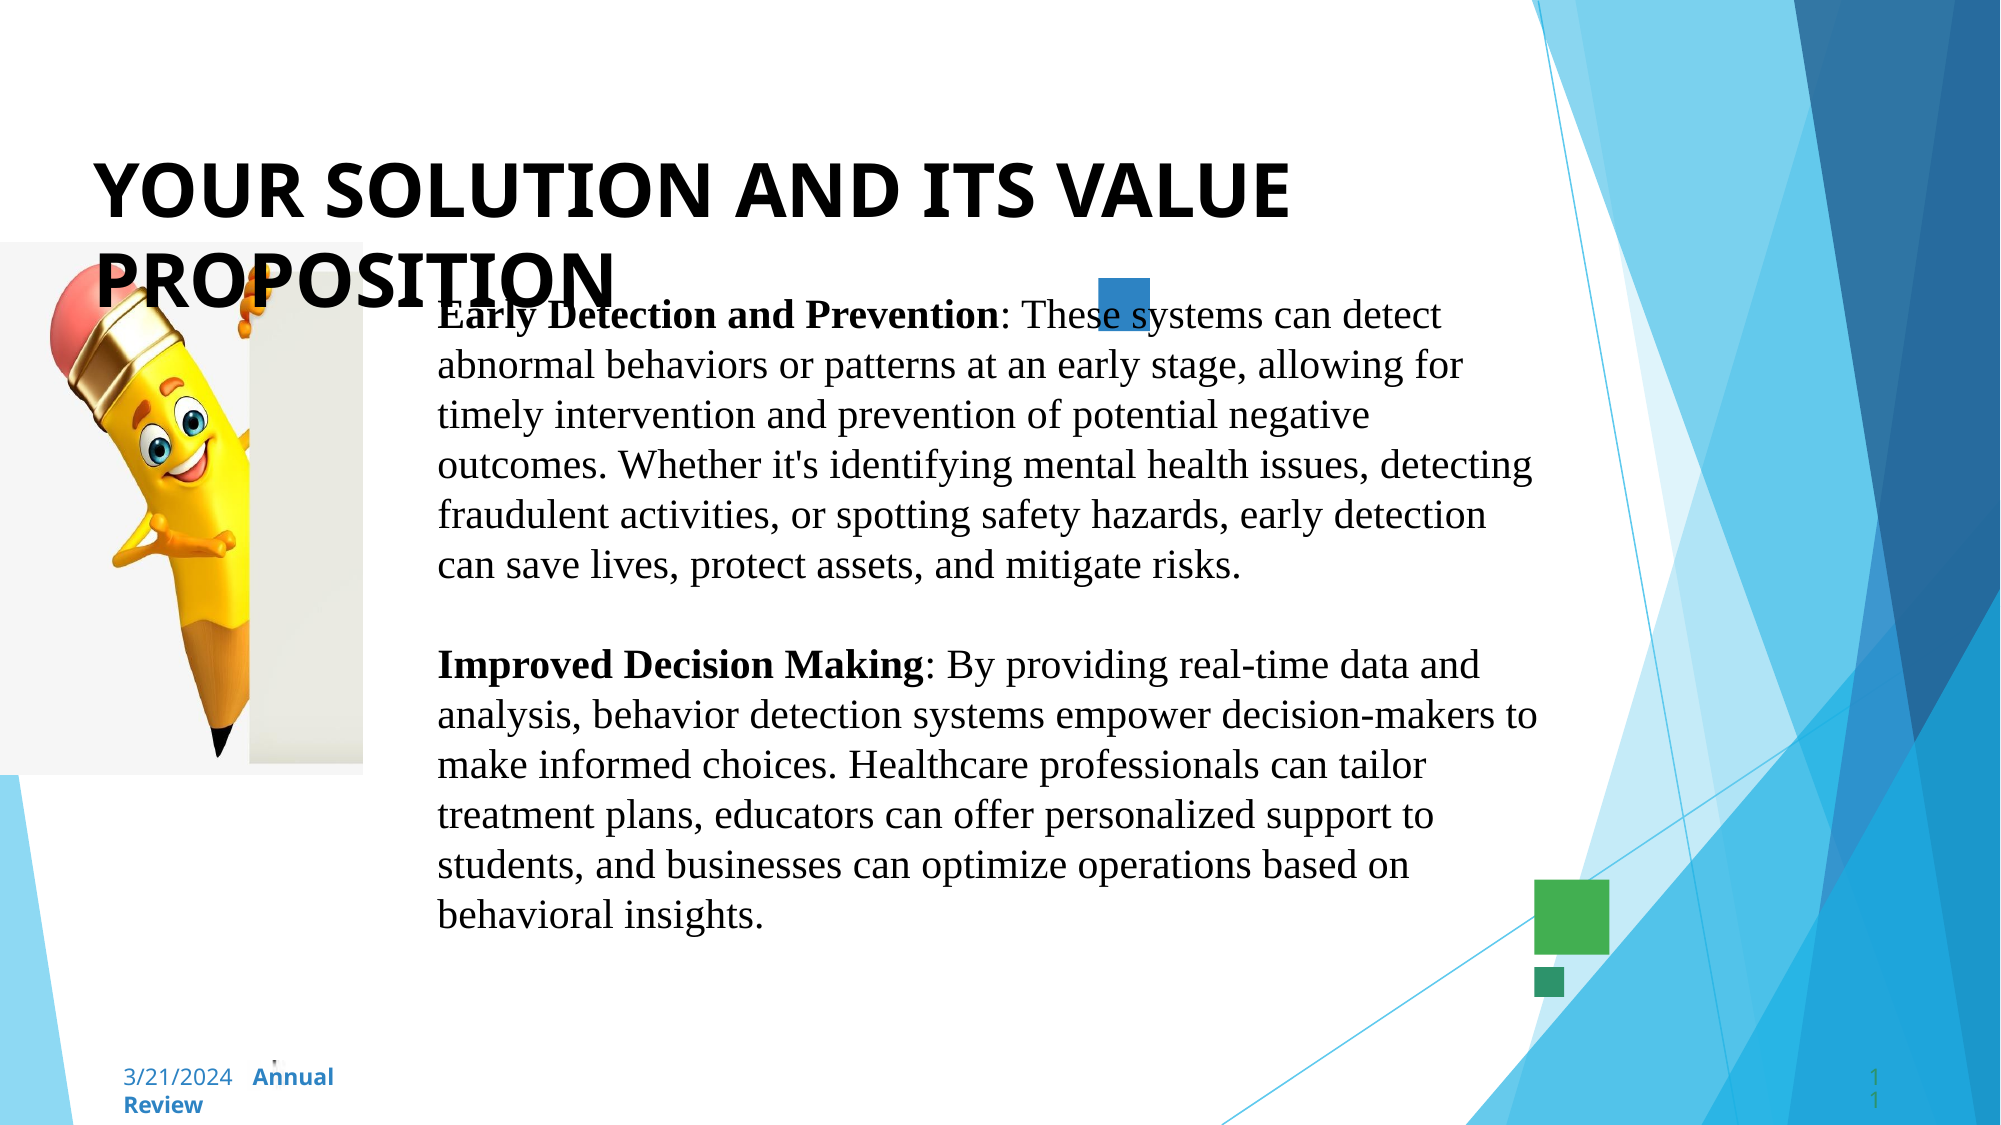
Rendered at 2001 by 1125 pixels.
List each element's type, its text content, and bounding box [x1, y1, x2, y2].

title YOUR SOLUTION AND ITS VALUE PROPOSITION [91, 63, 1694, 331]
text_box [1534, 967, 1565, 997]
text_box 3/21/2024 Annual Review [121, 1103, 417, 1118]
text_box [1550, 879, 1610, 955]
list Early Detection and Prevention: These systems can detect abnormal behaviors or patterns at an early stage, allowing for timely intervention and prevention of potential negative outcomes. Whether it's identifying mental health issues, detecting fraudulent activities, or spotting safety hazards, early detection can save lives, protect assets, and mitigate risks. Improved Decision Making: By providing real-time data and analysis, behavior detection systems empower decision-makers to make informed choices. Healthcare professionals can tailor treatment plans, educators can offer personalized support to students, and businesses can optimize operations based on behavioral insights. [437, 287, 1550, 994]
picture [110, 1060, 463, 1094]
picture [0, 241, 363, 776]
slide_number 11 [1849, 1061, 1890, 1125]
